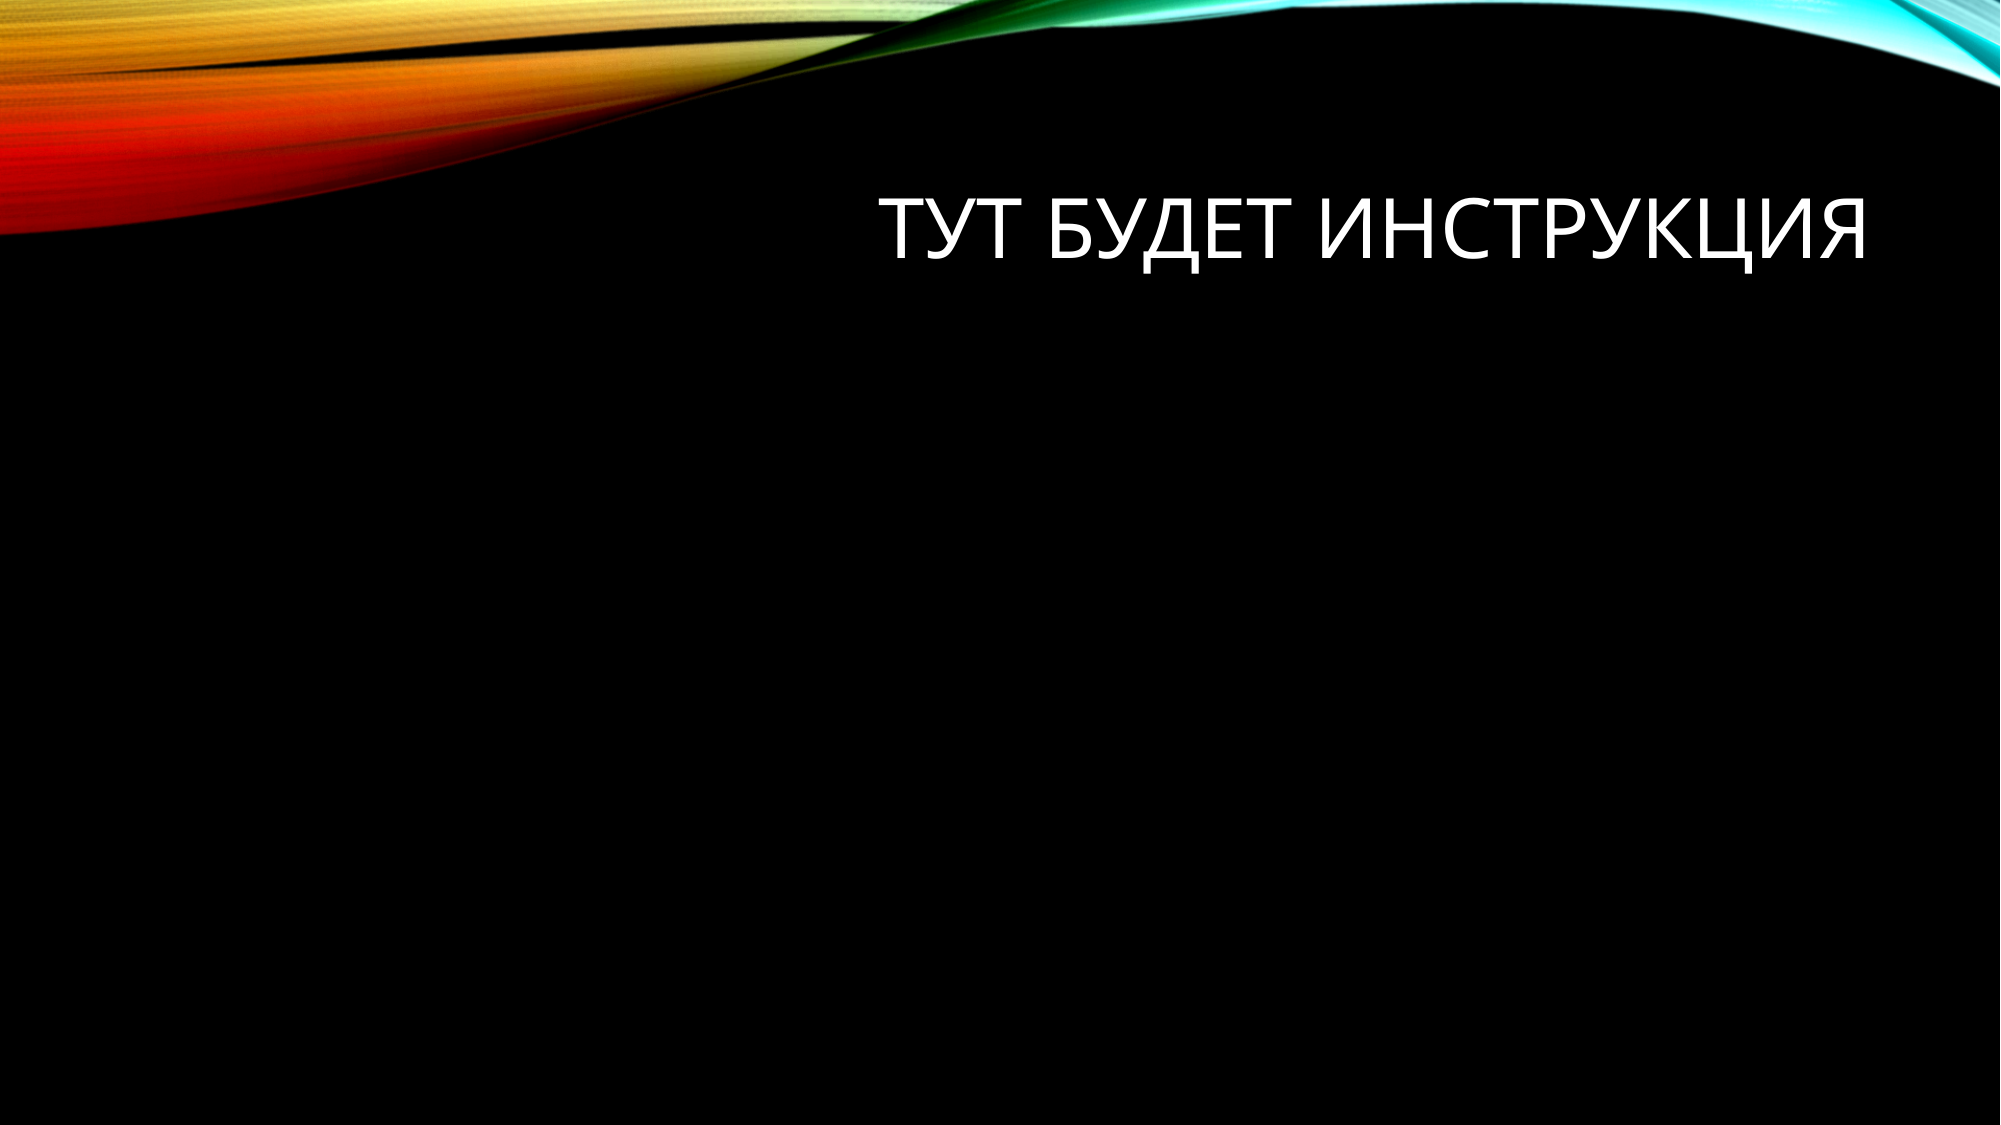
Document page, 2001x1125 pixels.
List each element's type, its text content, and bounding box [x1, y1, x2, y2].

title ТУТ БУДЕТ ИНСТРУКЦИЯ [474, 125, 1888, 338]
picture [0, 0, 2000, 237]
